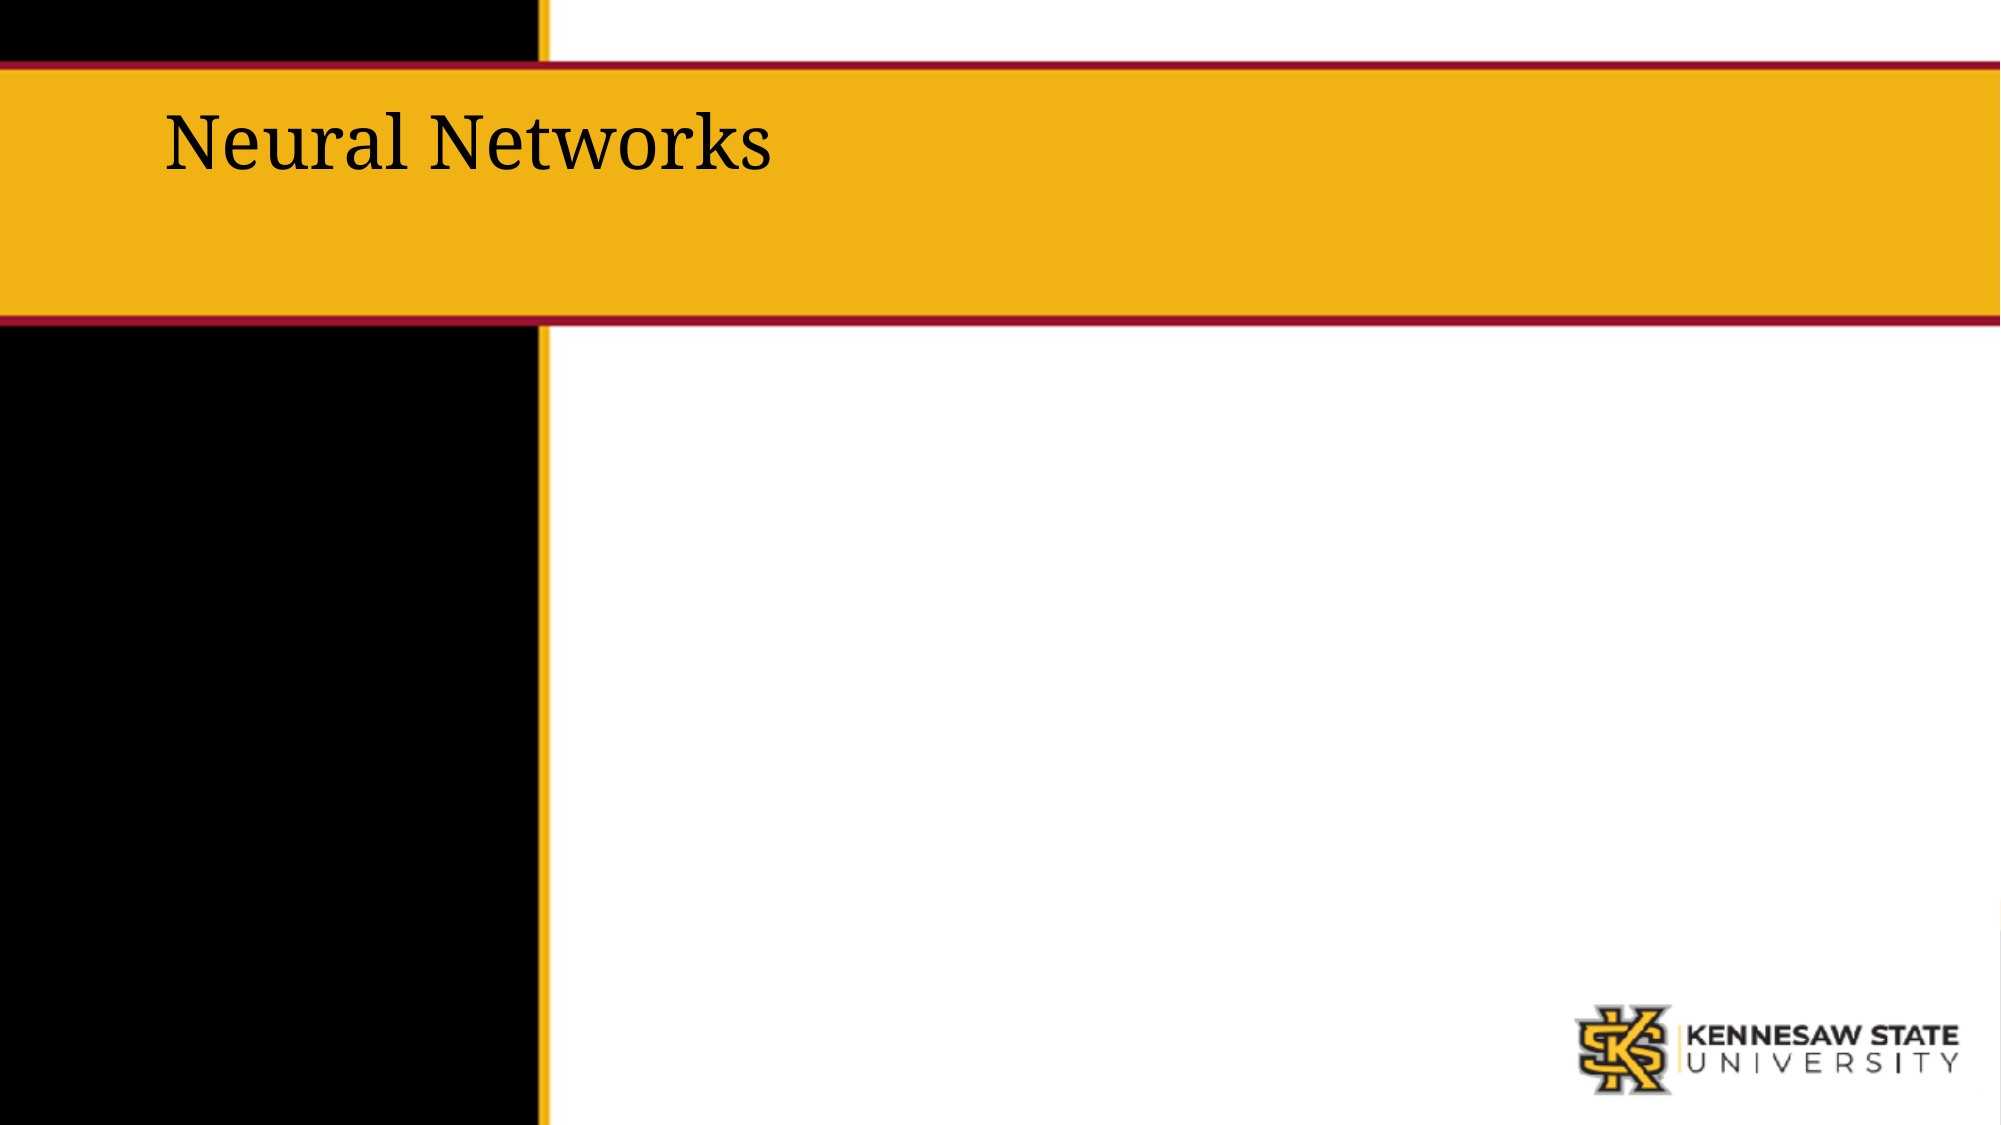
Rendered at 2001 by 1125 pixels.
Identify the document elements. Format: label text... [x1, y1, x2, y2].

title Neural Networks [150, 77, 1850, 319]
picture [0, 0, 2001, 1125]
